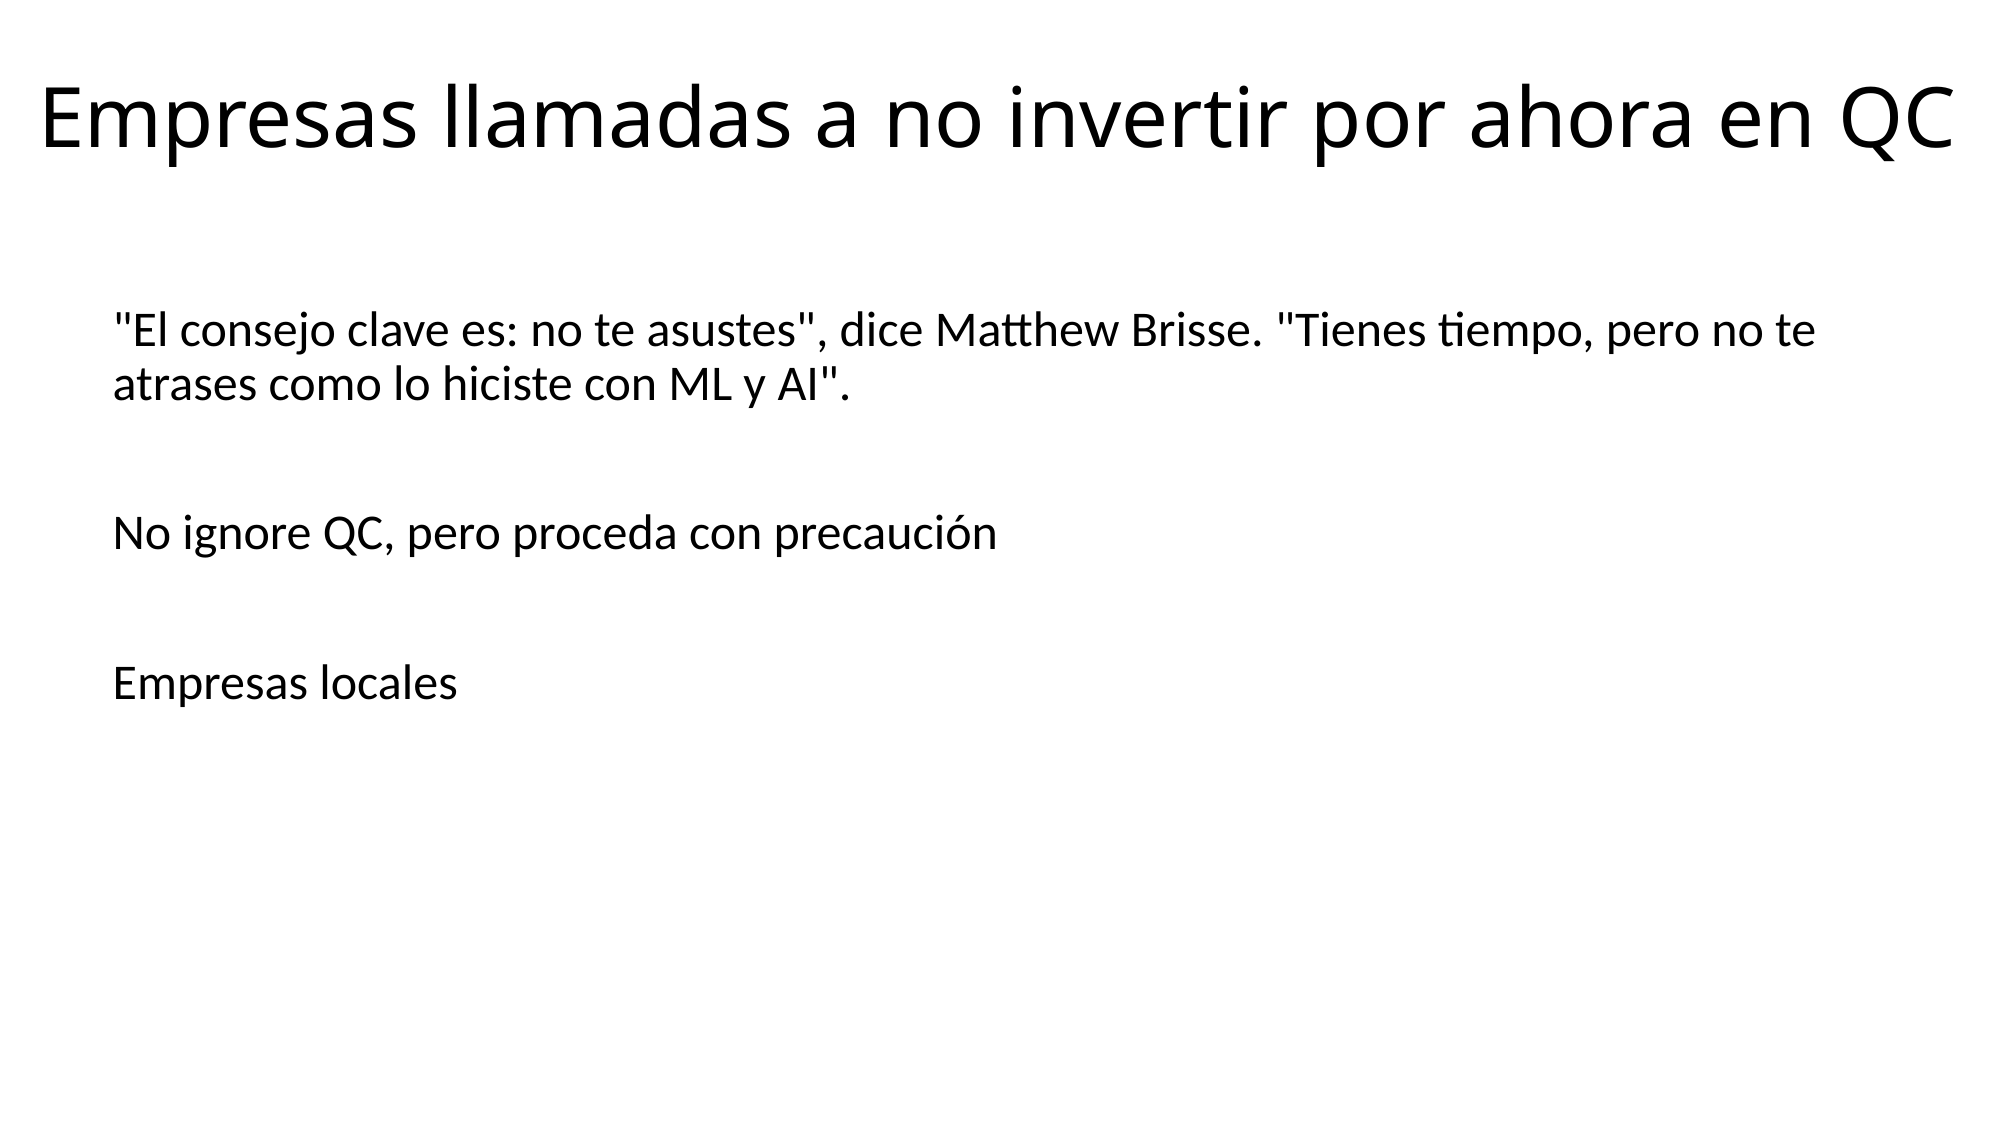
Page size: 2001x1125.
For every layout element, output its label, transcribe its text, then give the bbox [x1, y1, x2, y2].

title Empresas llamadas a no invertir por ahora en QC [23, 38, 2000, 174]
subtitle "El consejo clave es: no te asustes", dice Matthew Brisse. "Tienes tiempo, pero no te atrases como lo hiciste con ML y AI". No ignore QC, pero proceda con precaución Empresas locales [97, 295, 1894, 956]
